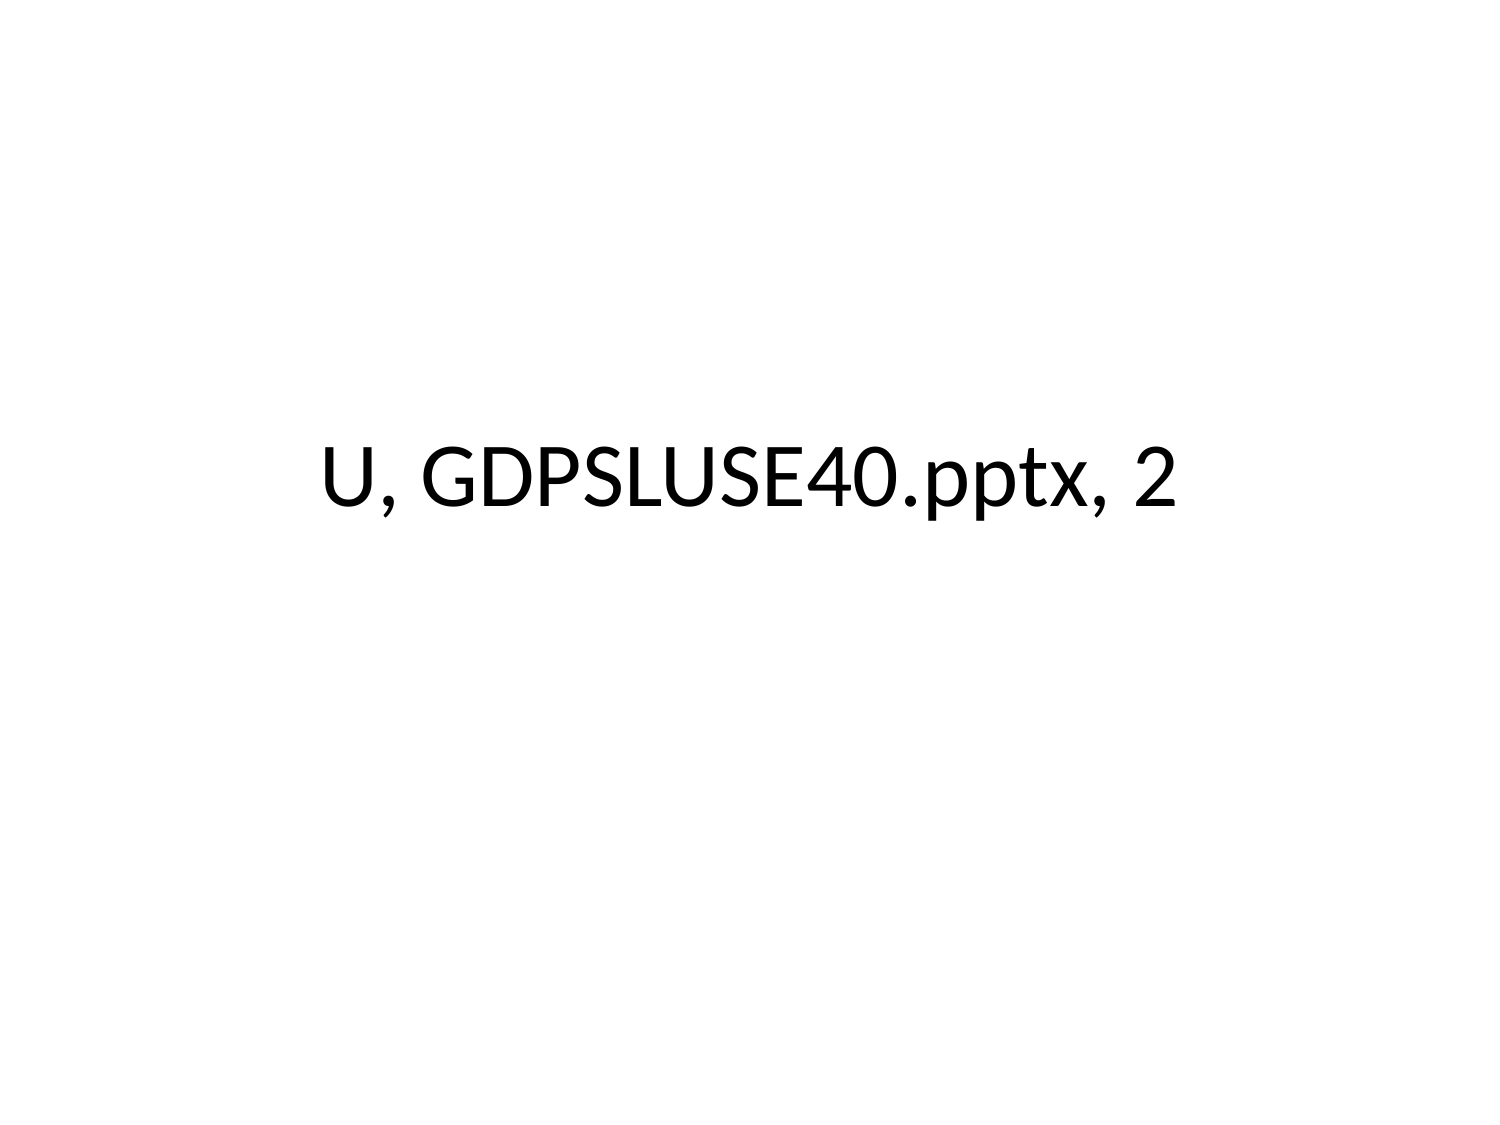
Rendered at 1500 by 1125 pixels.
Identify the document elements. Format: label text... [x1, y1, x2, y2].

title U, GDPSLUSE40.pptx, 2 [112, 349, 1388, 591]
